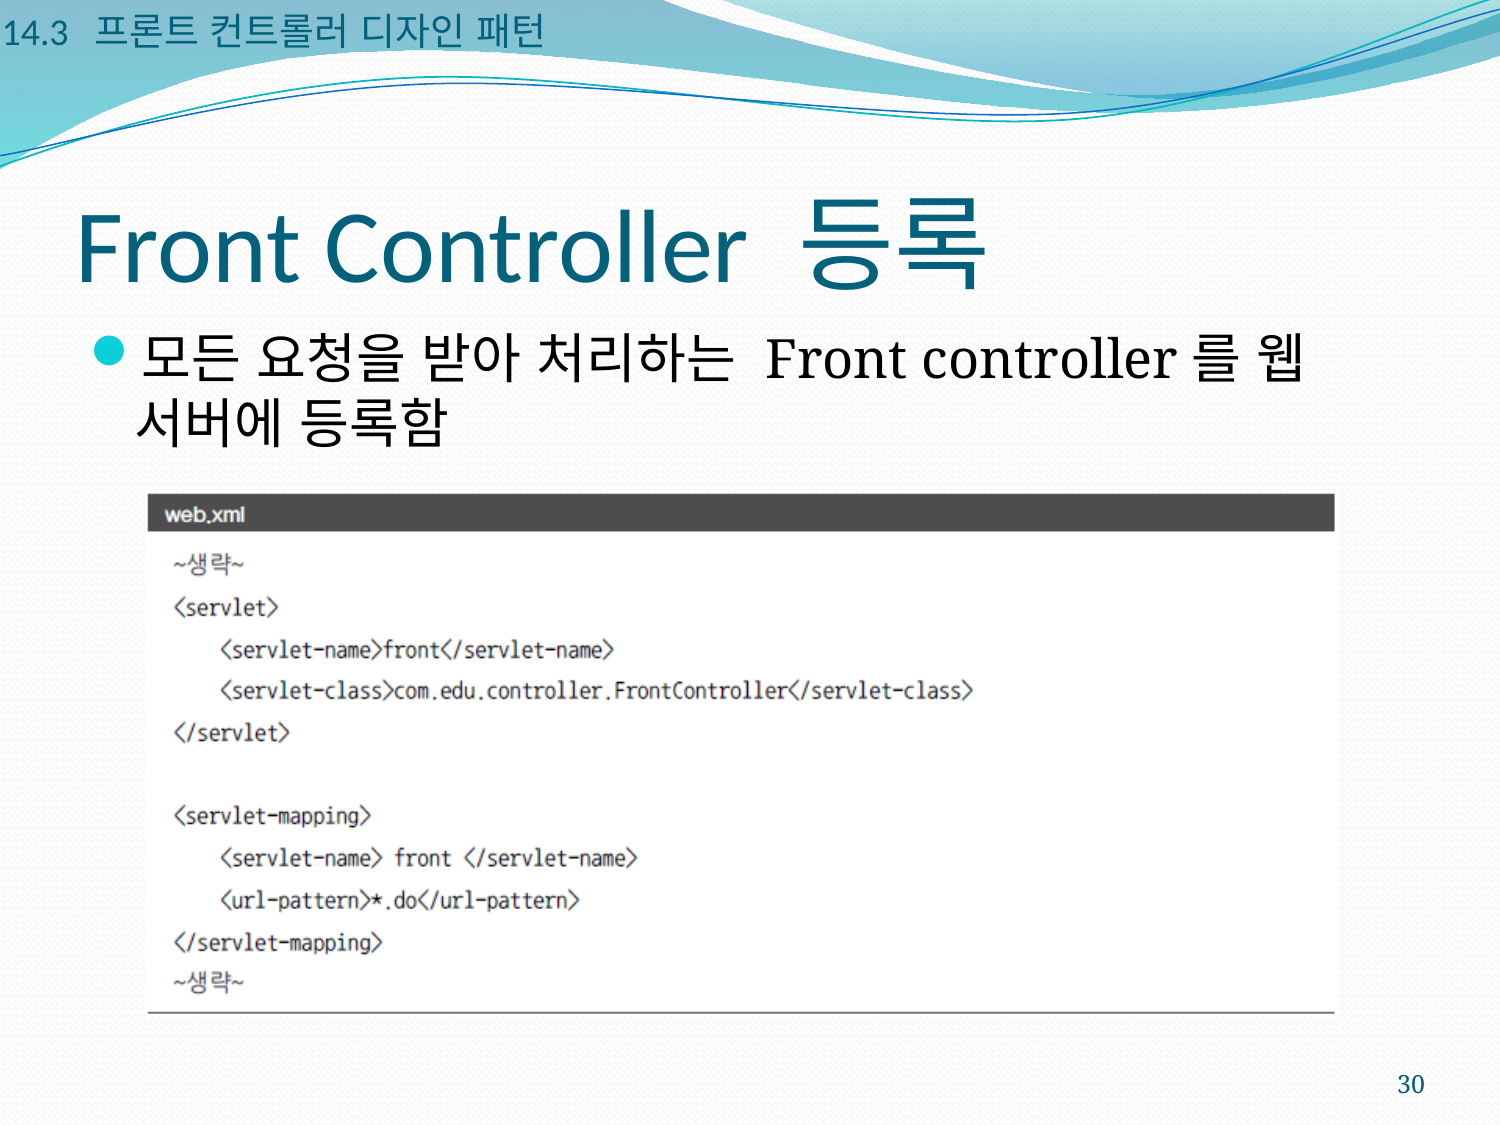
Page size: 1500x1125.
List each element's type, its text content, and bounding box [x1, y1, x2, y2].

text_box 14.3 프론트 컨트롤러 디자인 패턴 [1, 0, 1365, 54]
title Front Controller 등록 [75, 115, 1425, 303]
picture [145, 491, 1338, 1017]
list 모든 요청을 받아 처리하는 Front controller를 웹 서버에 등록함 [75, 317, 1425, 1038]
slide_number 30 [1299, 1042, 1425, 1103]
